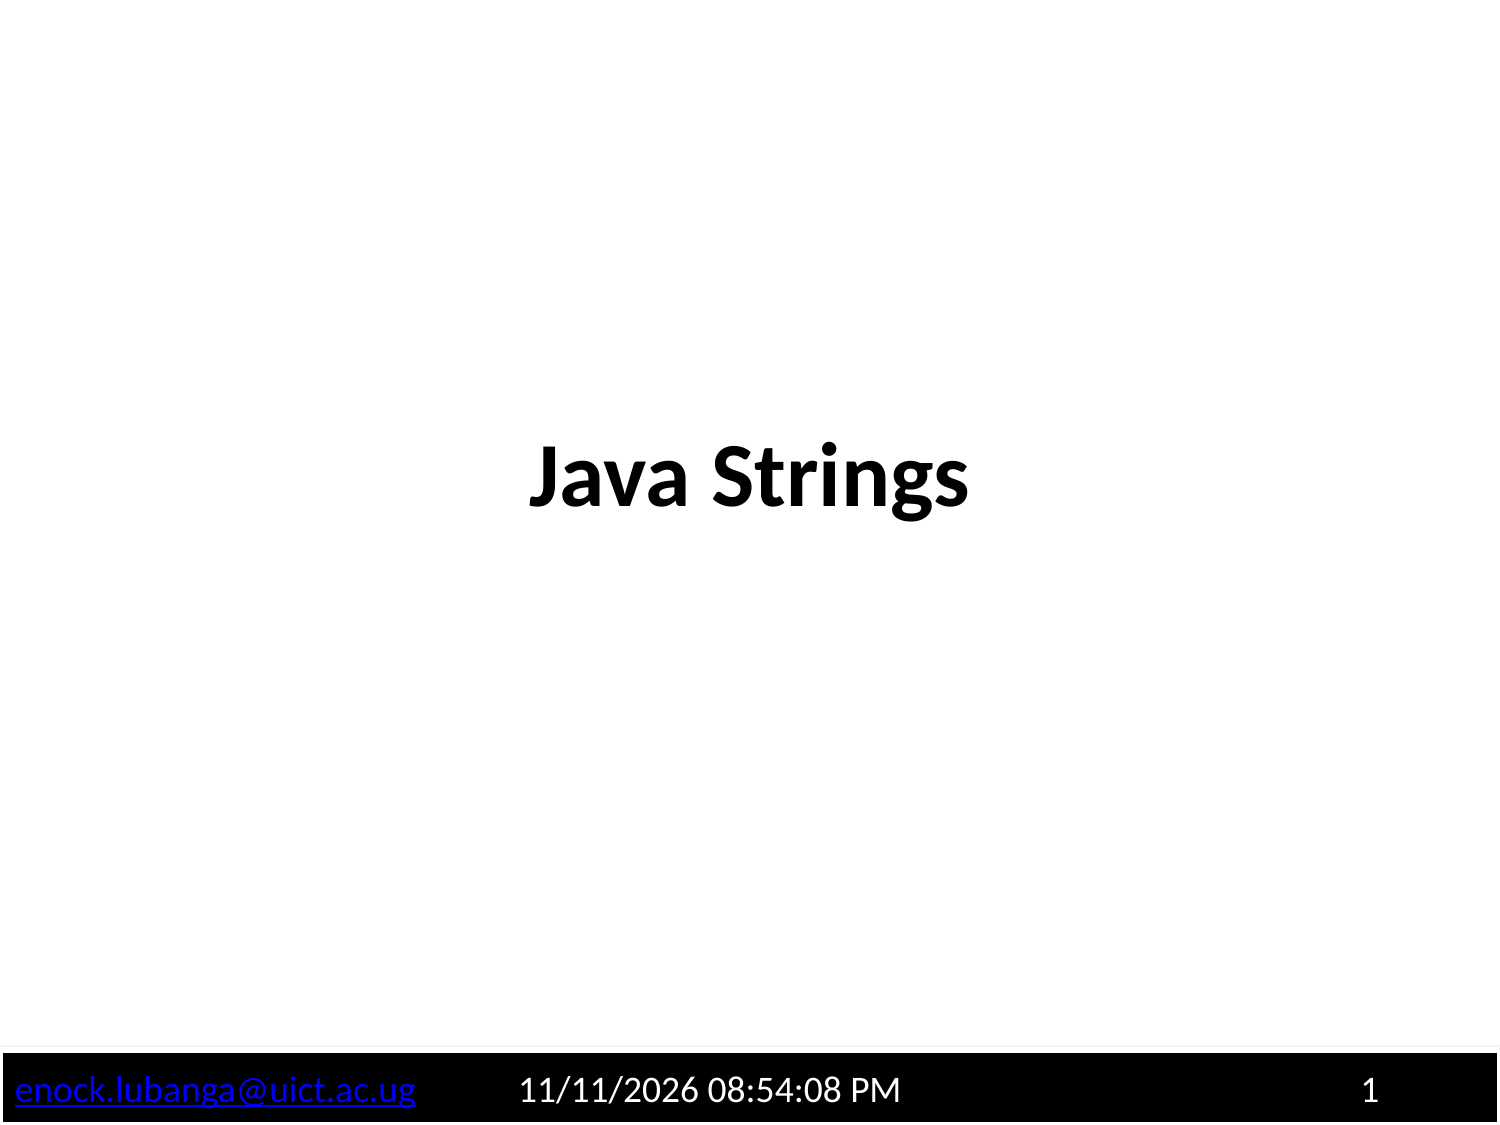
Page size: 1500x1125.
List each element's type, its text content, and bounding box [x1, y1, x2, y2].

title Java Strings [112, 349, 1388, 591]
